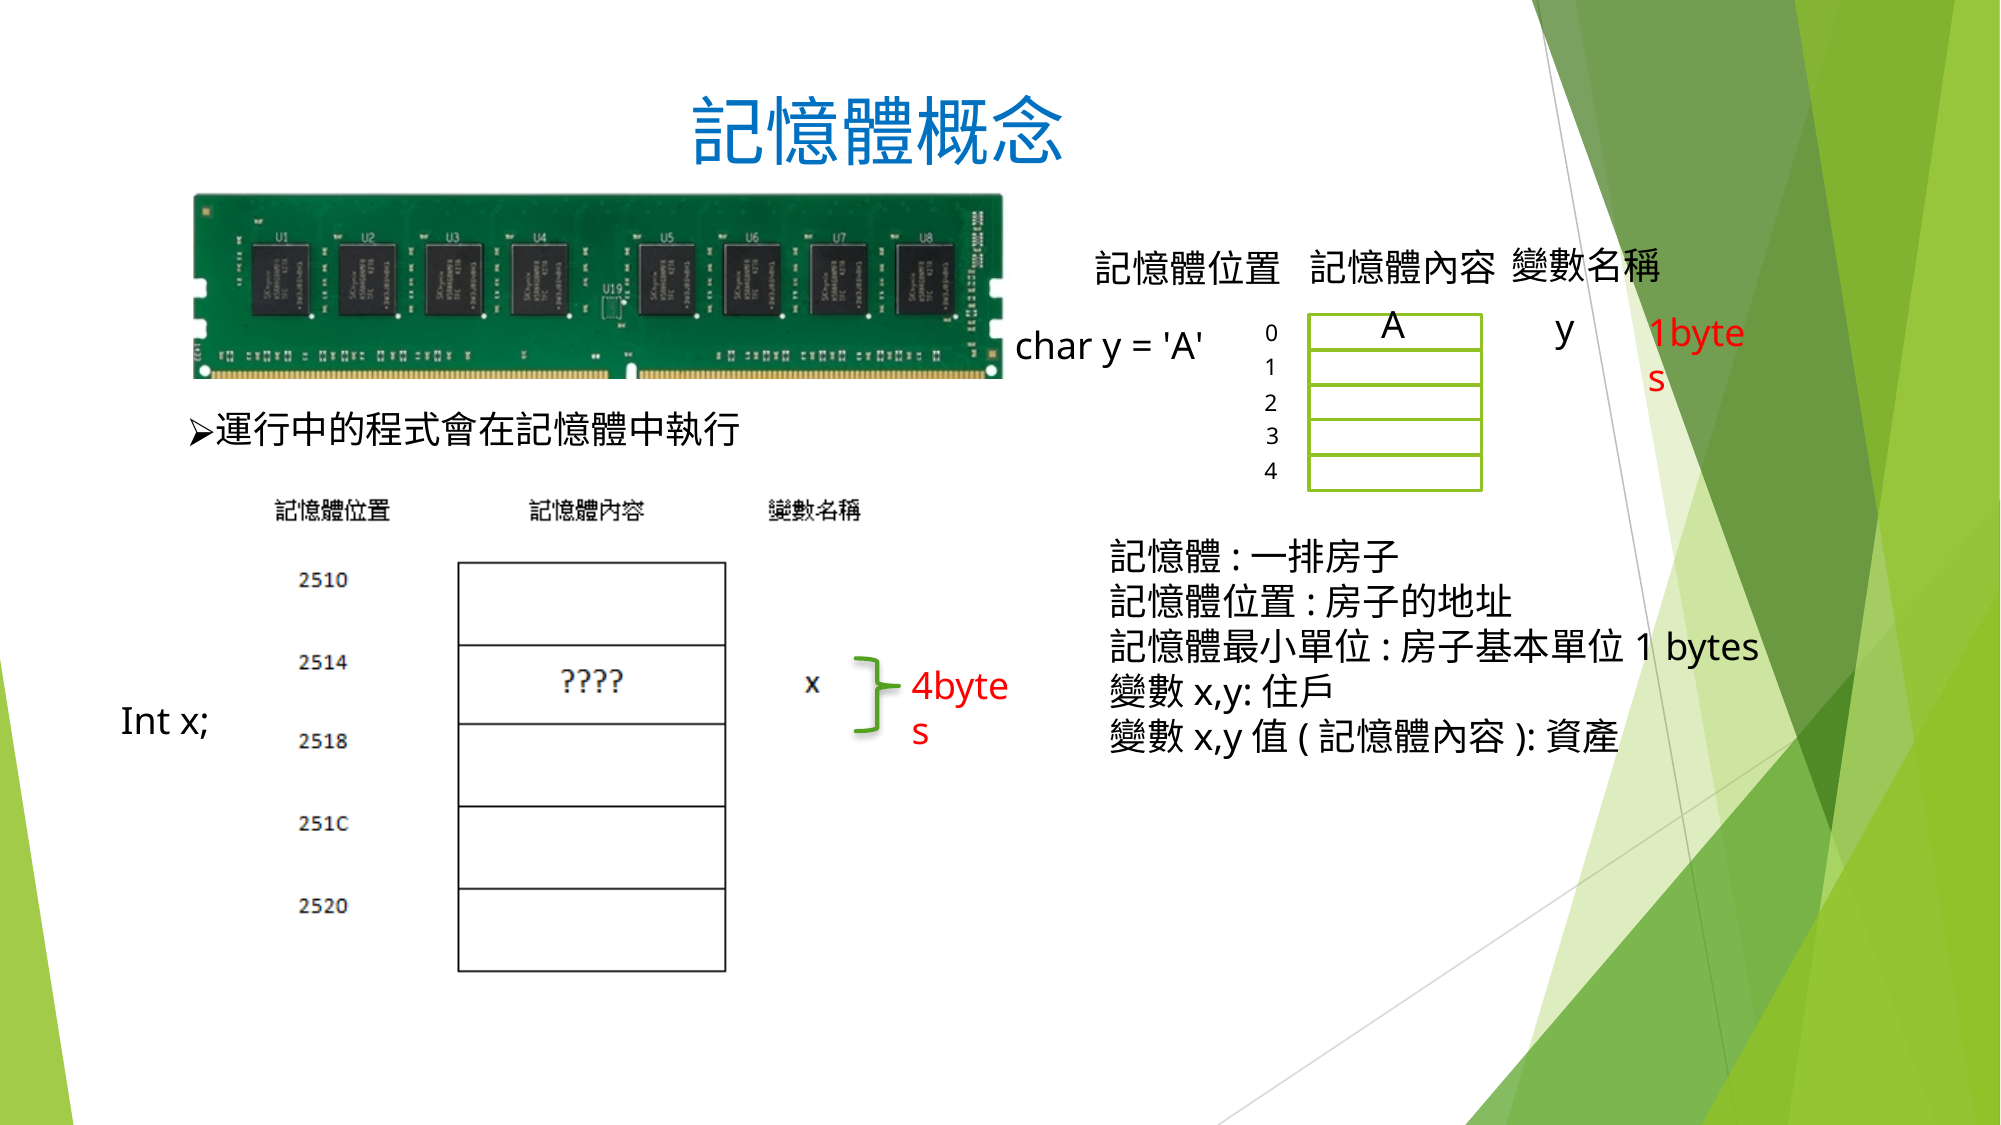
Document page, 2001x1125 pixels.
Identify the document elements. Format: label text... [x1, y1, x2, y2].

text_box 運行中的程式會在記憶體中執行 [172, 398, 1173, 505]
text_box [1308, 419, 1482, 455]
text_box [1308, 455, 1482, 491]
text_box [1416, 314, 1482, 350]
text_box 記憶體位置 [1079, 237, 1300, 299]
text_box char y = 'A' [1016, 314, 1243, 376]
text_box Int x; [105, 689, 231, 750]
text_box A [1366, 293, 1416, 355]
text_box [1308, 314, 1366, 350]
text_box 變數名稱 [1496, 235, 1679, 296]
text_box 4 [1249, 448, 1292, 492]
text_box 1bytes [1632, 301, 1777, 363]
text_box [1308, 350, 1482, 385]
text_box 2 [1249, 381, 1292, 424]
text_box [205, 224, 1633, 973]
text_box 記憶體內容 [1294, 236, 1515, 298]
text_box 4bytes [924, 654, 1041, 715]
text_box y [1540, 296, 1590, 357]
picture [193, 189, 1013, 379]
picture [251, 470, 920, 994]
title 記憶體概念 [127, 77, 1628, 203]
text_box 記憶體:一排房子 記憶體位置:房子的地址 記憶體最小單位:房子基本單位1 bytes 變數x,y:住戶 變數x,y值(記憶體內容):資產 [1094, 525, 2000, 723]
text_box [1308, 385, 1482, 419]
text_box 3 [1250, 413, 1293, 457]
text_box 0 [1250, 311, 1292, 355]
text_box 1 [1249, 344, 1292, 381]
